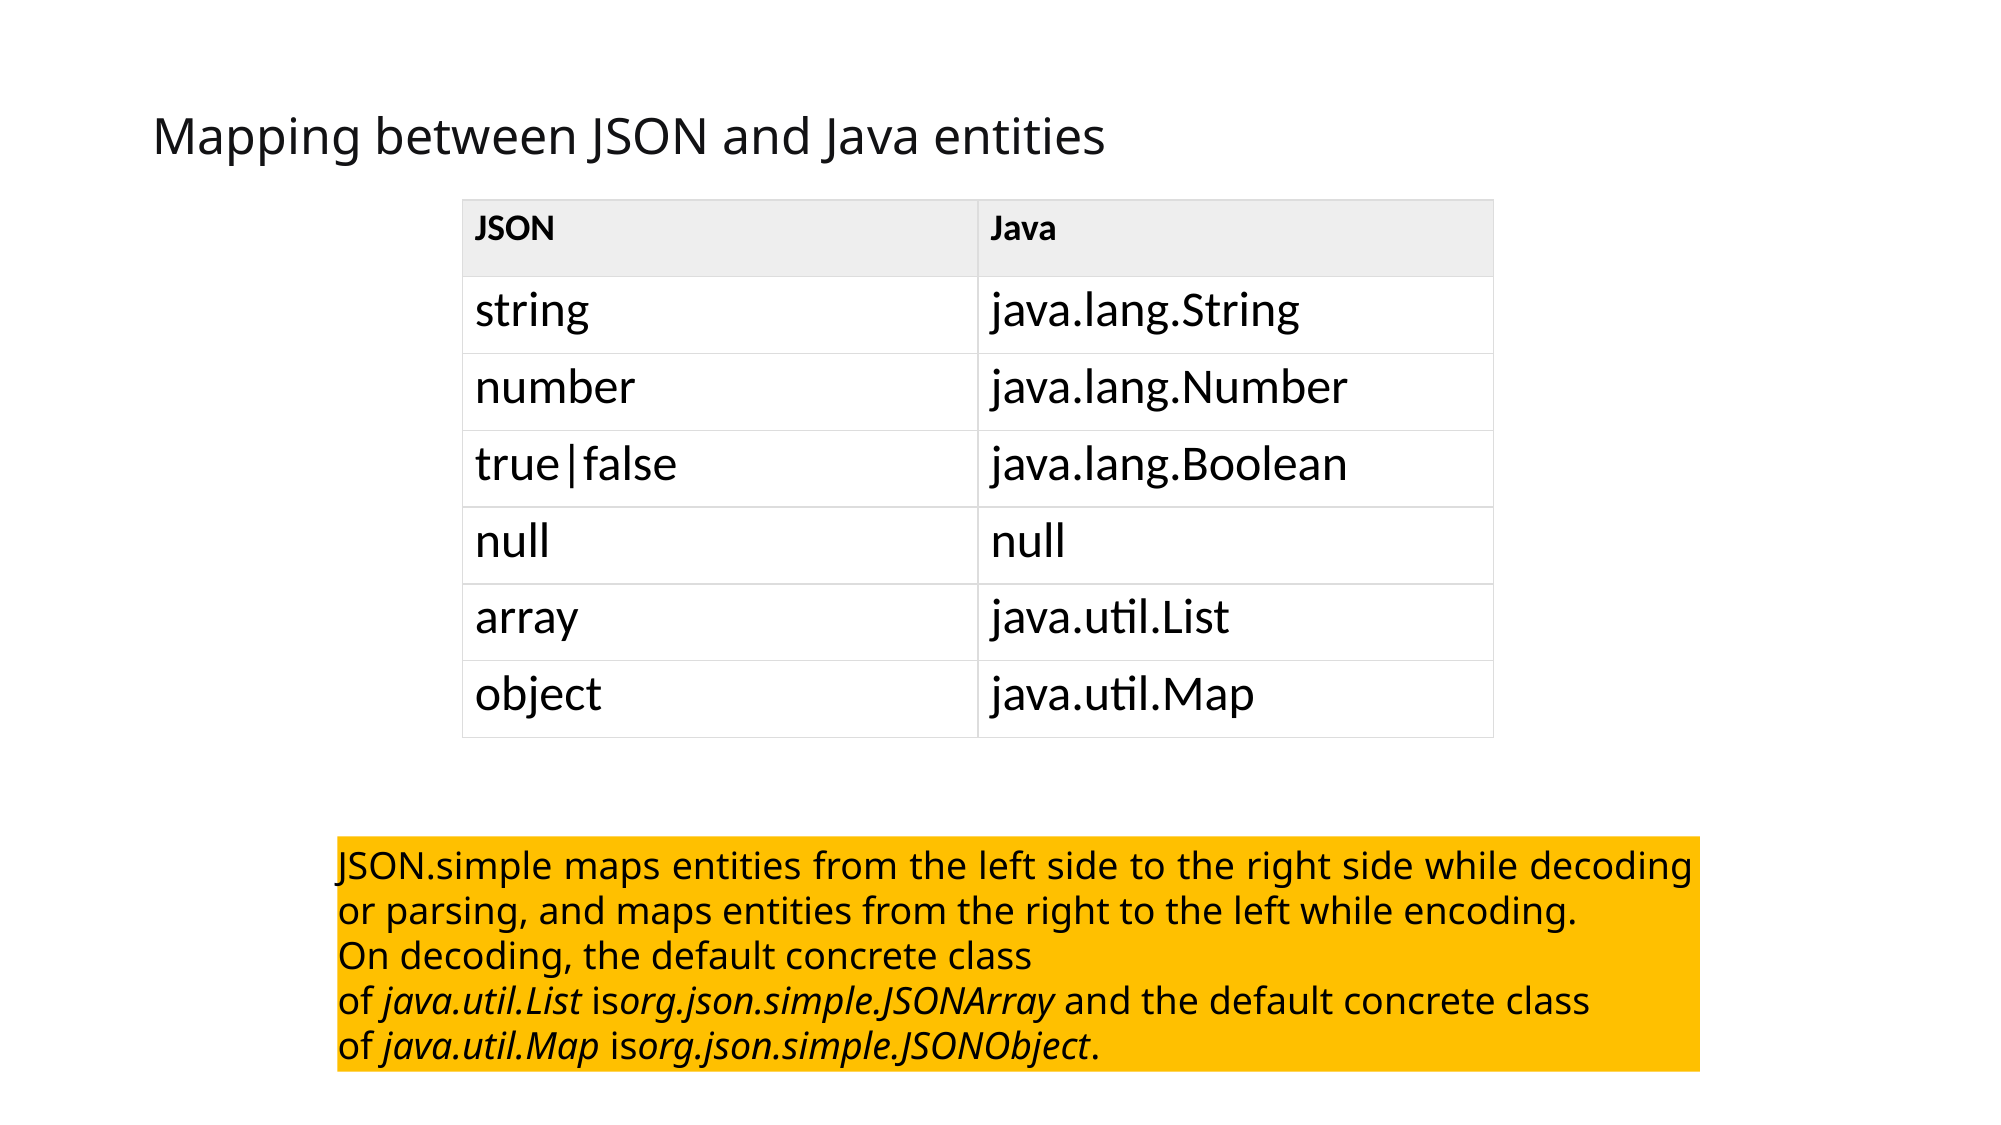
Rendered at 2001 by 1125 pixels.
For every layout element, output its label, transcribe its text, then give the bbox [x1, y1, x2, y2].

table_cell string [463, 277, 977, 353]
table_cell null [463, 508, 977, 583]
table_header Java [979, 201, 1493, 276]
table_cell true|false [463, 431, 977, 506]
table_cell java.util.Map [979, 661, 1493, 737]
table_cell java.lang.Number [979, 354, 1493, 430]
table_cell array [463, 585, 977, 660]
table_cell java.lang.String [979, 277, 1493, 353]
table_cell java.util.List [979, 585, 1493, 660]
table_header JSON [463, 201, 977, 276]
title Mapping between JSON and Java entities [137, 59, 1863, 278]
text_box JSON.simple maps entities from the left side to the right side while decoding or parsing, and maps entities from the right to the left while encoding. On decoding, the default concrete class of java.util.List isorg.json.simple.JSONArray and the default concrete class of java.util.Map isorg.json.simple.JSONObject. [337, 836, 1700, 1072]
table_cell java.lang.Boolean [979, 431, 1493, 506]
table_cell null [979, 508, 1493, 583]
table_cell object [463, 661, 977, 737]
table_cell number [463, 354, 977, 430]
